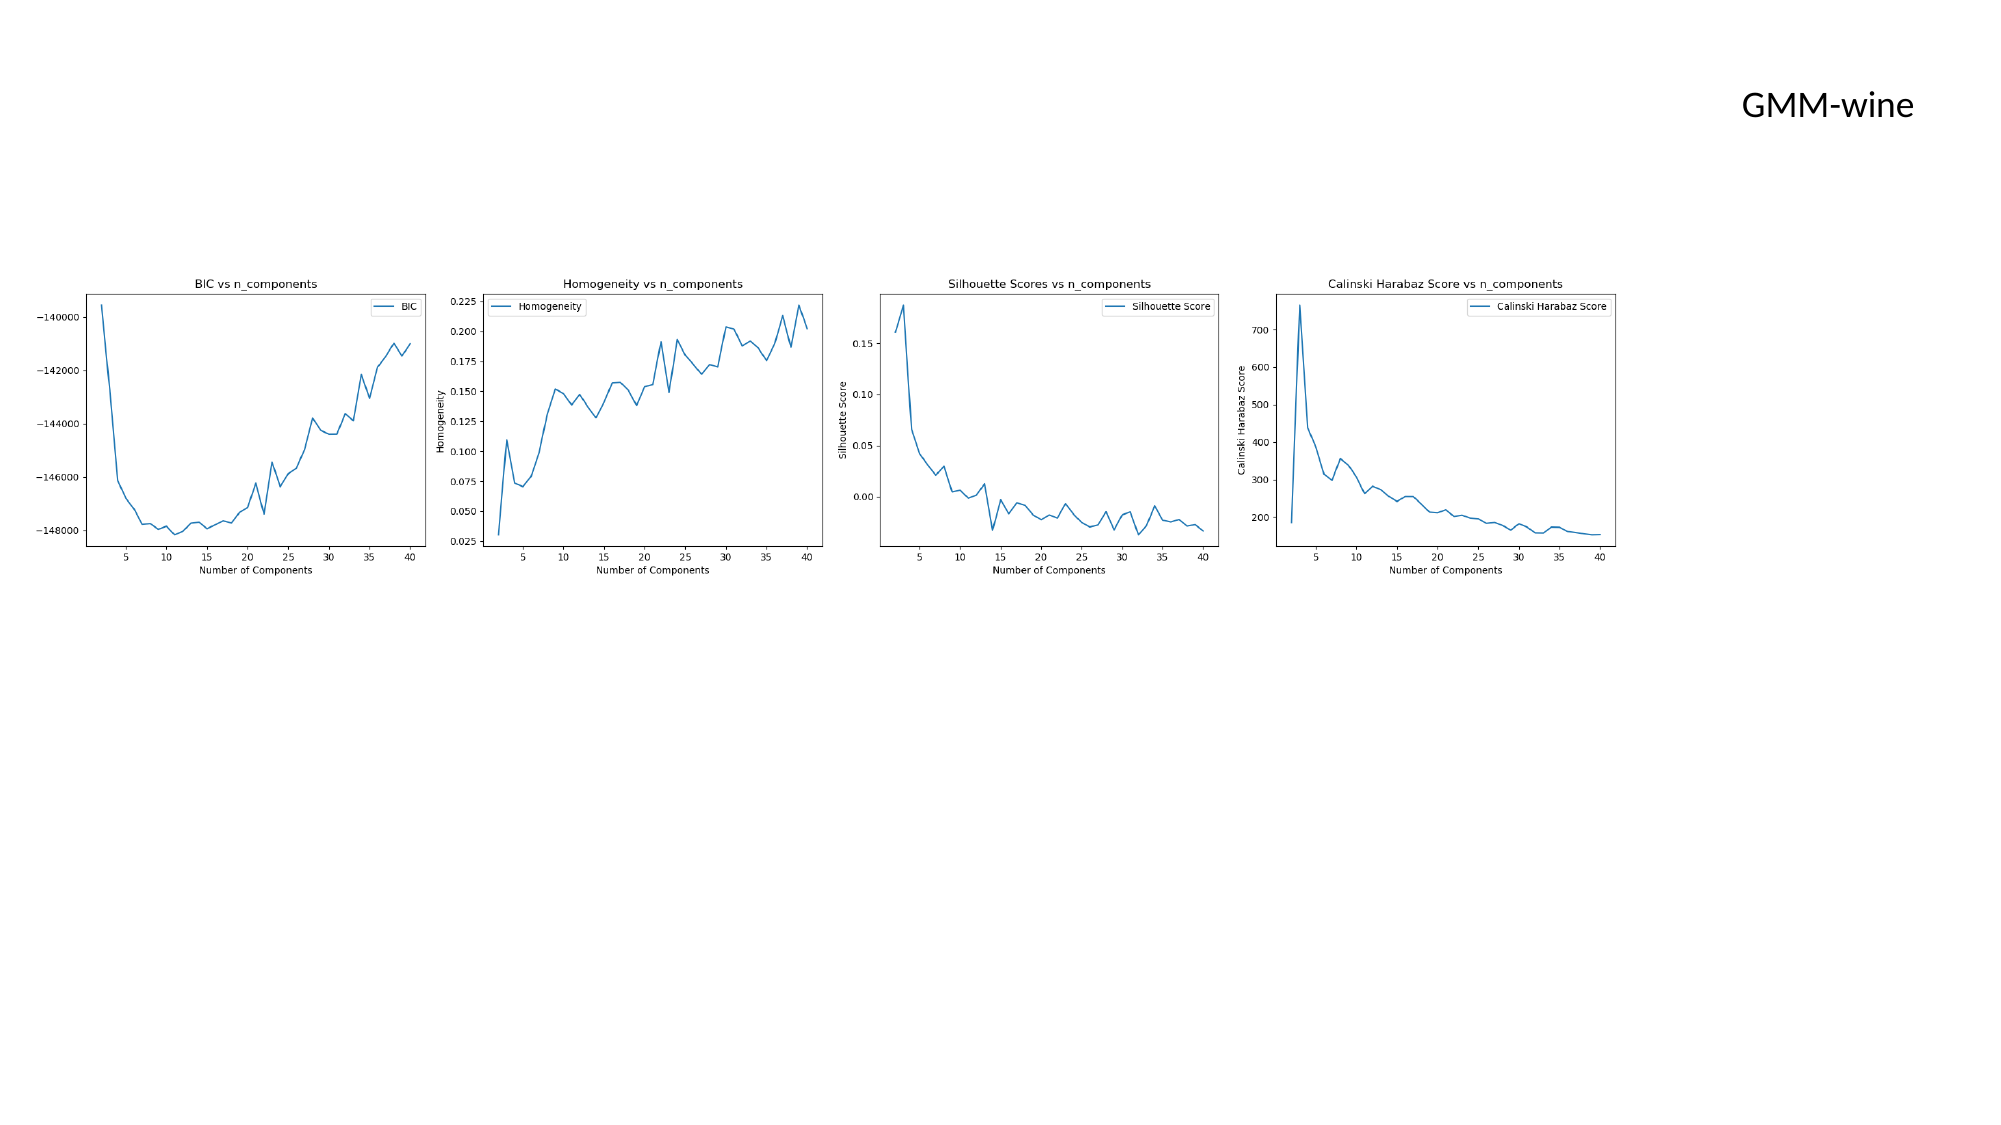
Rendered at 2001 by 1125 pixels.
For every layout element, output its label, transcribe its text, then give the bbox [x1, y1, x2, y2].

picture [31, 254, 1659, 582]
text_box GMM-wine [1727, 72, 2000, 133]
